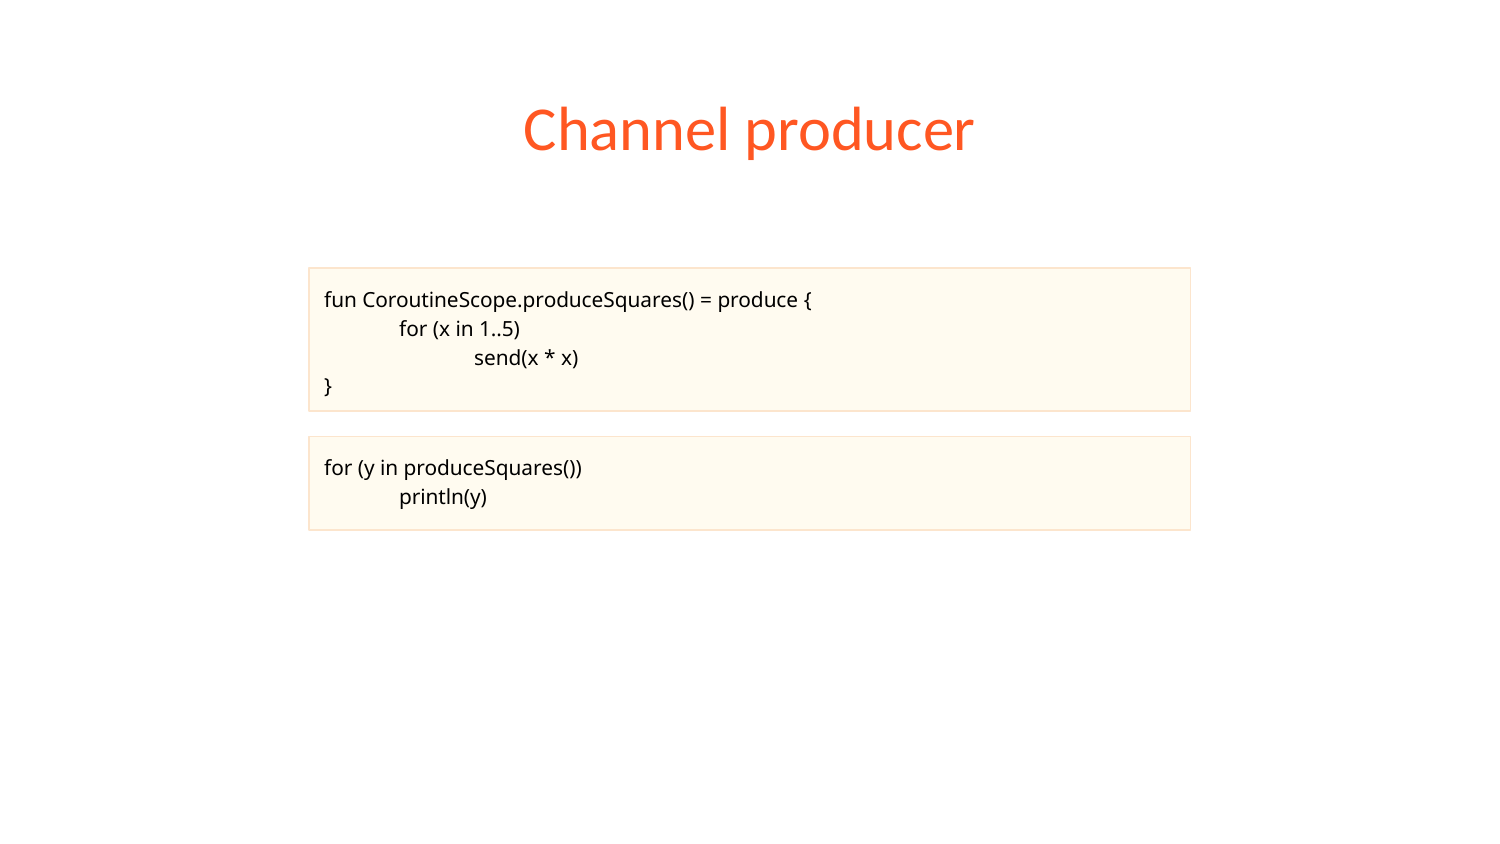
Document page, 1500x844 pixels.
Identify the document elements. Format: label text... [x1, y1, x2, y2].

text_box fun CoroutineScope.produceSquares() = produce { for (x in 1..5) send(x * x) } [309, 267, 1191, 412]
text_box for (y in produceSquares()) println(y) [309, 436, 1191, 531]
title Channel producer [51, 72, 1449, 167]
